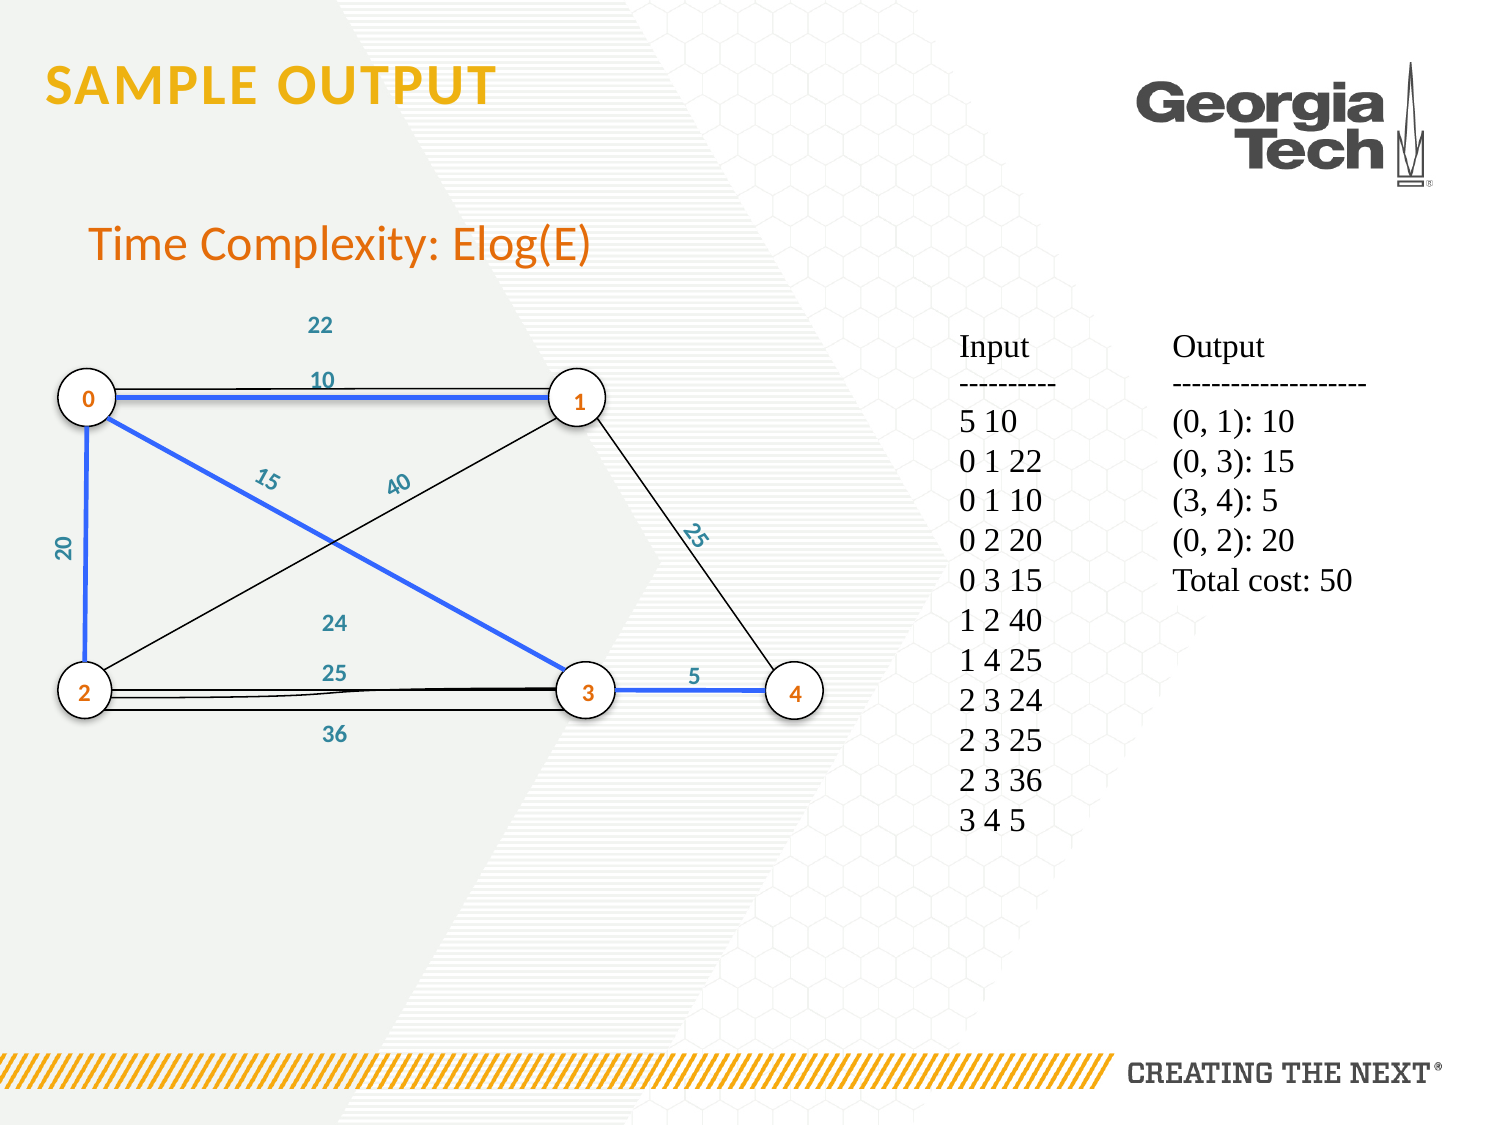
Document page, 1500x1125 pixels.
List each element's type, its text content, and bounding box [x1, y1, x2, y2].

title Sample OUTPUT [0, 0, 1007, 163]
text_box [38, 300, 824, 756]
text_box Input ---------- 5 10 0 1 22 0 1 10 0 2 20 0 3 15 1 2 40 1 4 25 2 3 24 2 3 25 2 3 36 3 4 5 [944, 316, 1142, 846]
text_box Output -------------------- (0, 1): 10 (0, 3): 15 (3, 4): 5 (0, 2): 20 Total cost: 50 [1157, 316, 1408, 606]
text_box Time Complexity: Elog(E) [73, 202, 609, 278]
picture [0, 0, 1500, 1125]
